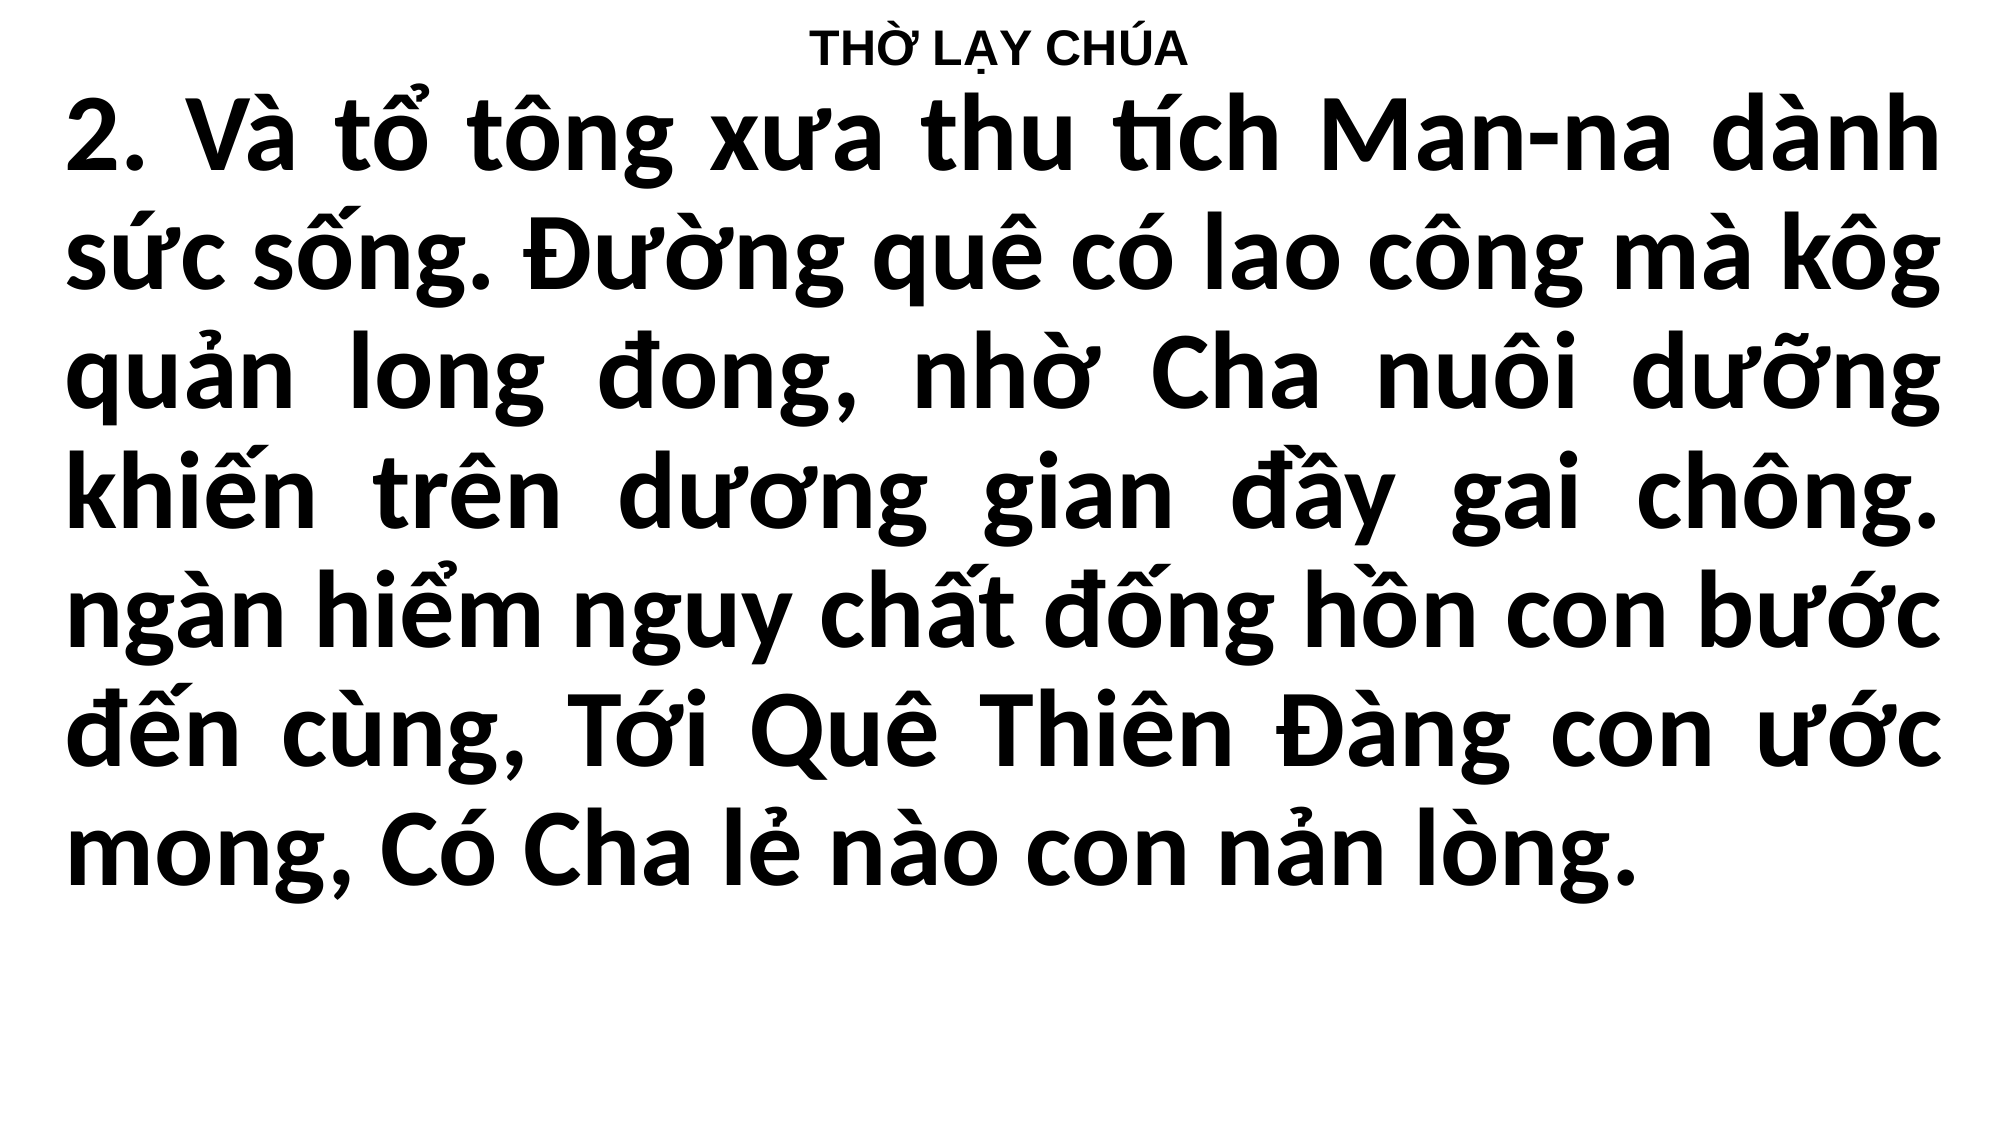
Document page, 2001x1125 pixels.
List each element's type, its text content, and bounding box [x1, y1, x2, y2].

title THỜ LẠY CHÚA [137, 7, 1863, 91]
list 2. Và tổ tông xưa thu tích Man-na dành sức sống. Đường quê có lao công mà kôg quản long đong, nhờ Cha nuôi dưỡng khiến trên dương gian đầy gai chông. ngàn hiểm nguy chất đống hồn con bước đến cùng, Tới Quê Thiên Đàng con ước mong, Có Cha lẻ nào con nản lòng. [49, 67, 1960, 782]
